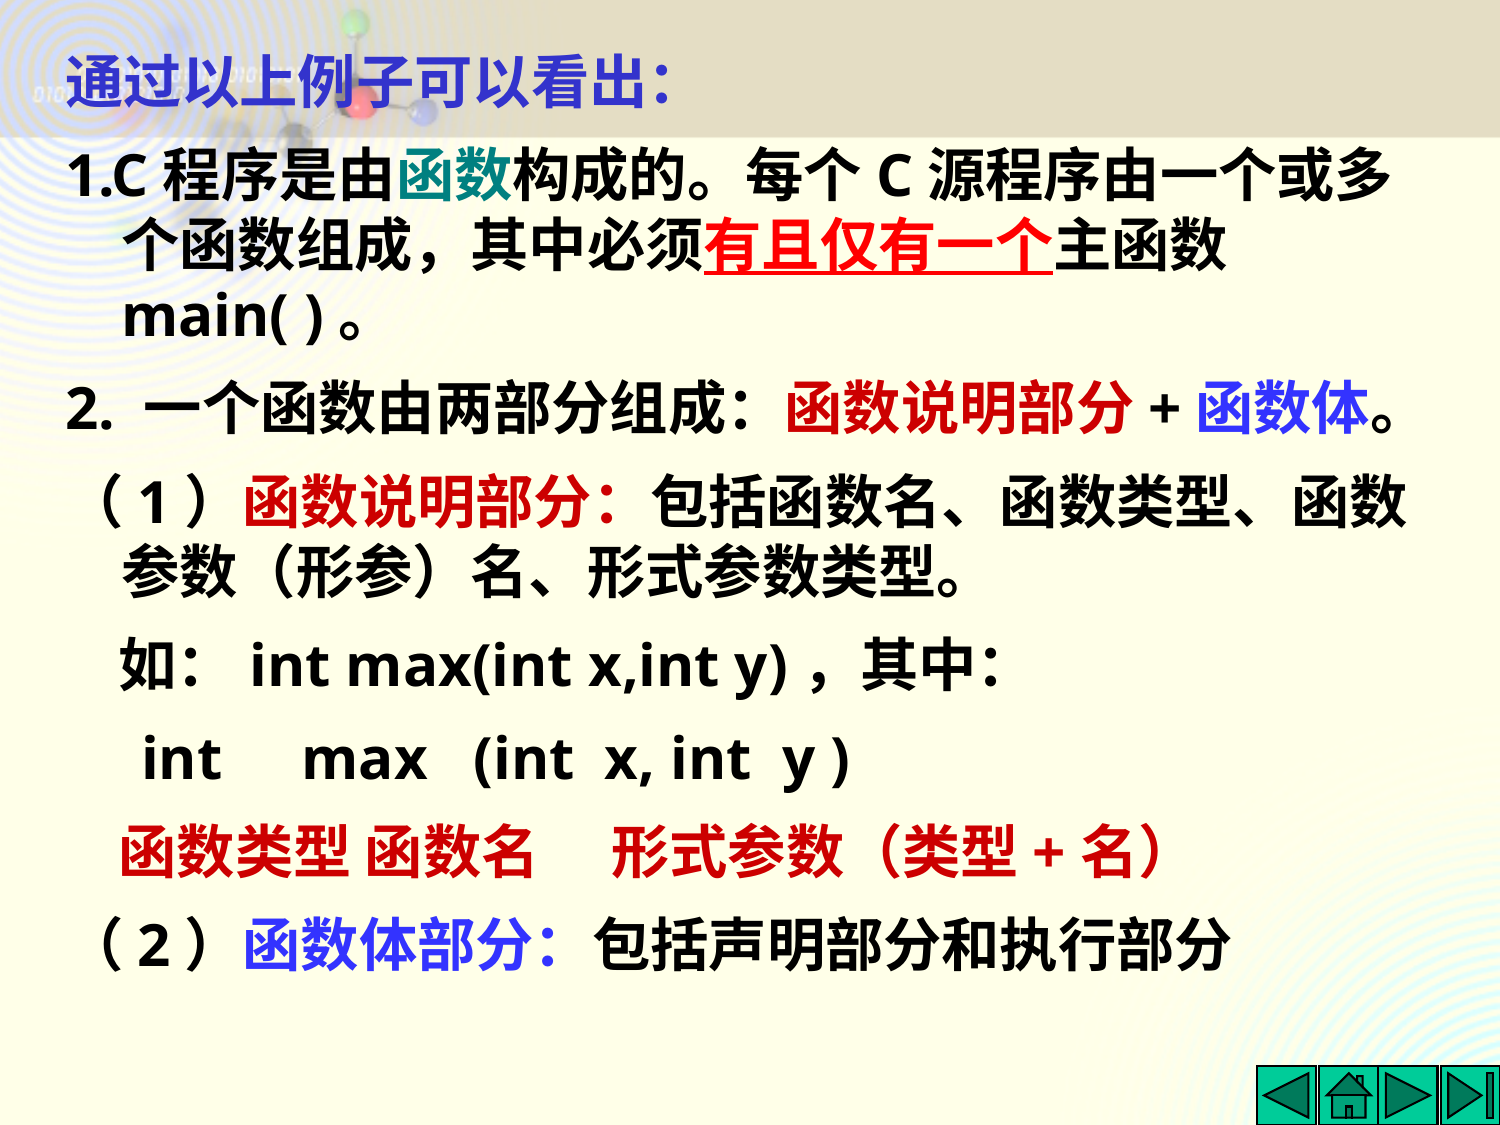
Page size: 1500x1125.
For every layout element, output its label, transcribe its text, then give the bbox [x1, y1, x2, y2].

list 通过以上例子可以看出： 1.C程序是由函数构成的。每个C源程序由一个或多个函数组成，其中必须有且仅有一个主函数main( )。 2. 一个函数由两部分组成：函数说明部分+函数体。 （1）函数说明部分：包括函数名、函数类型、函数参数（形参）名、形式参数类型。 如：int max(int x,int y)，其中： int max (int x, int y ) 函数类型 函数名 形式参数（类型+名） （2）函数体部分：包括声明部分和执行部分 [50, 37, 1463, 1075]
